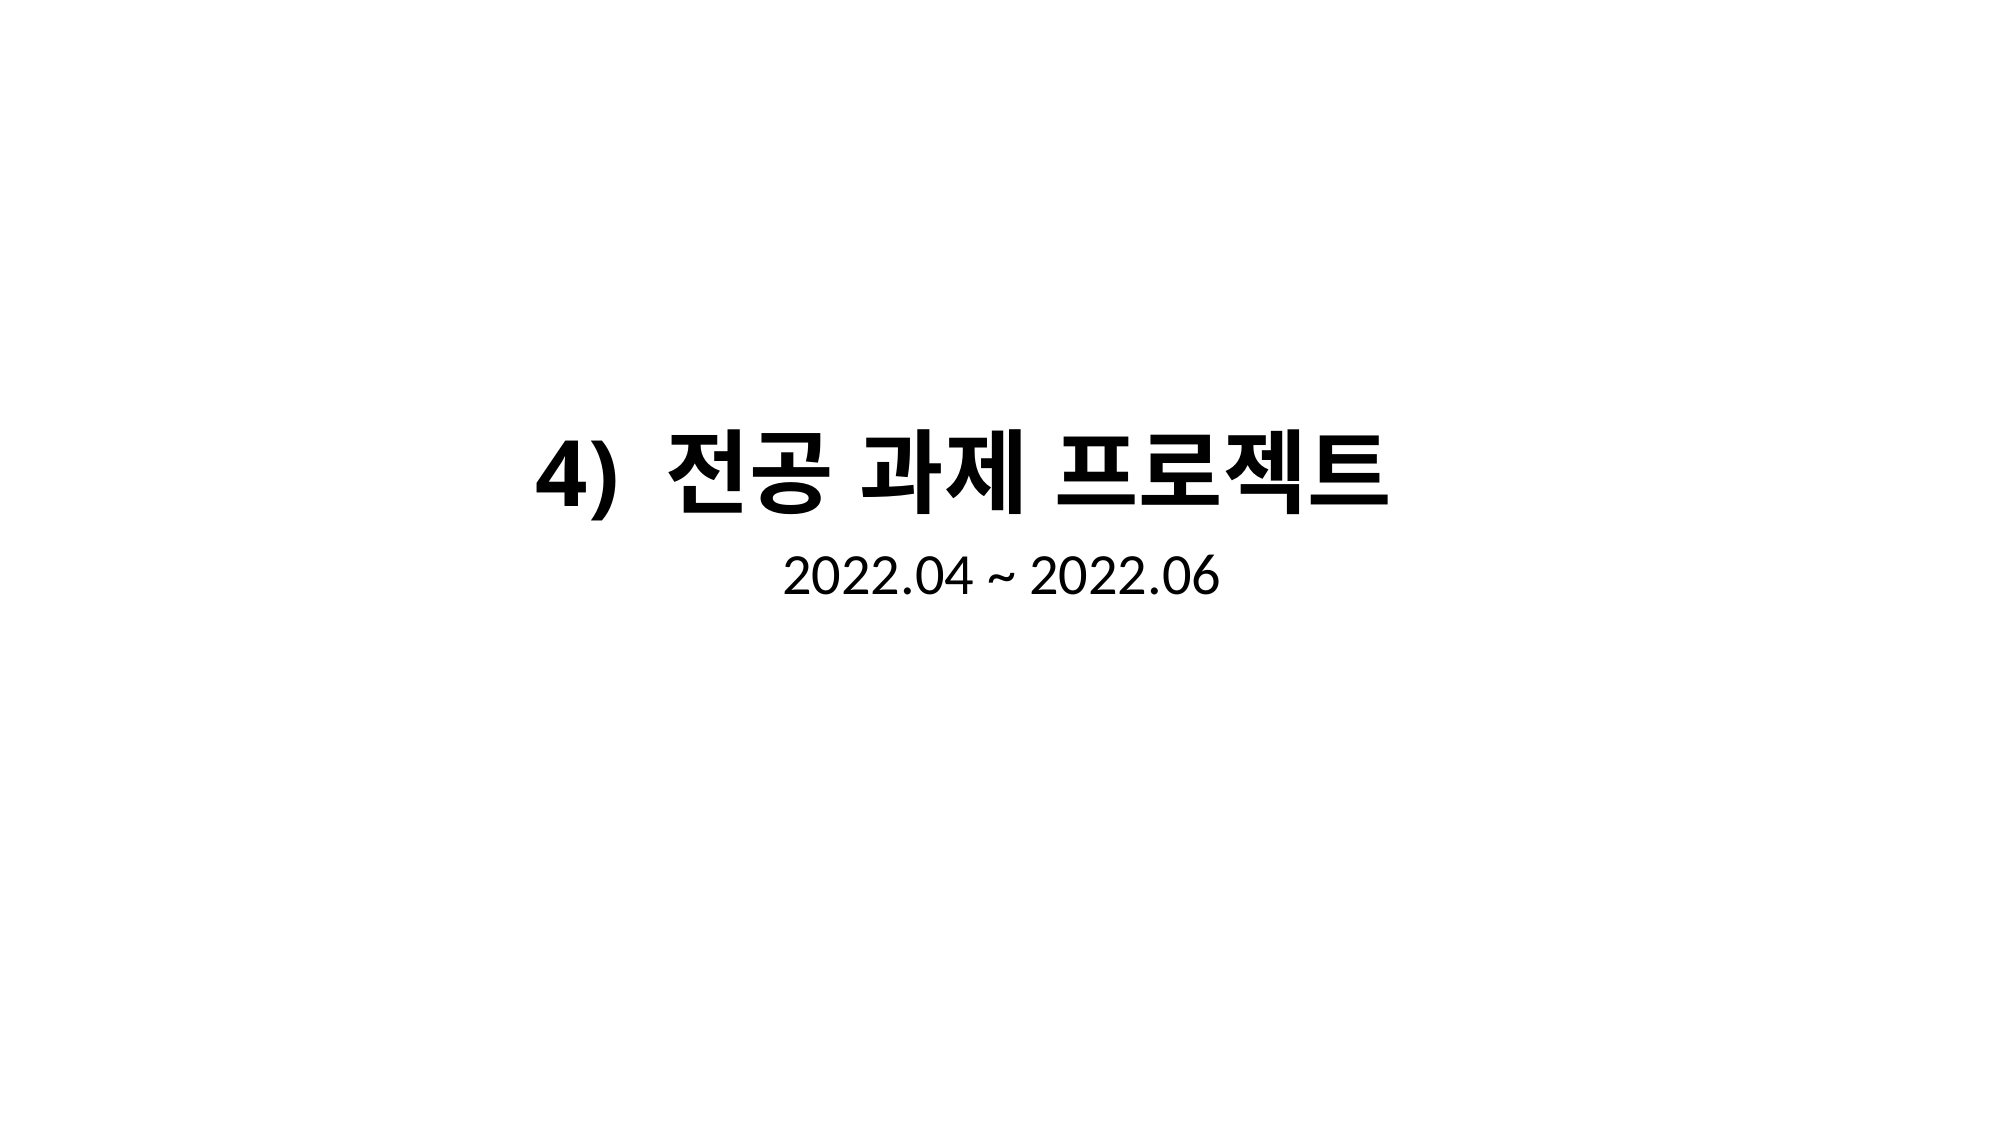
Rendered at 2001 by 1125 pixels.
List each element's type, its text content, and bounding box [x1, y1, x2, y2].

list 2022.04 ~ 2022.06 [767, 536, 1392, 652]
title 4) 전공 과제 프로젝트 [520, 367, 1639, 586]
